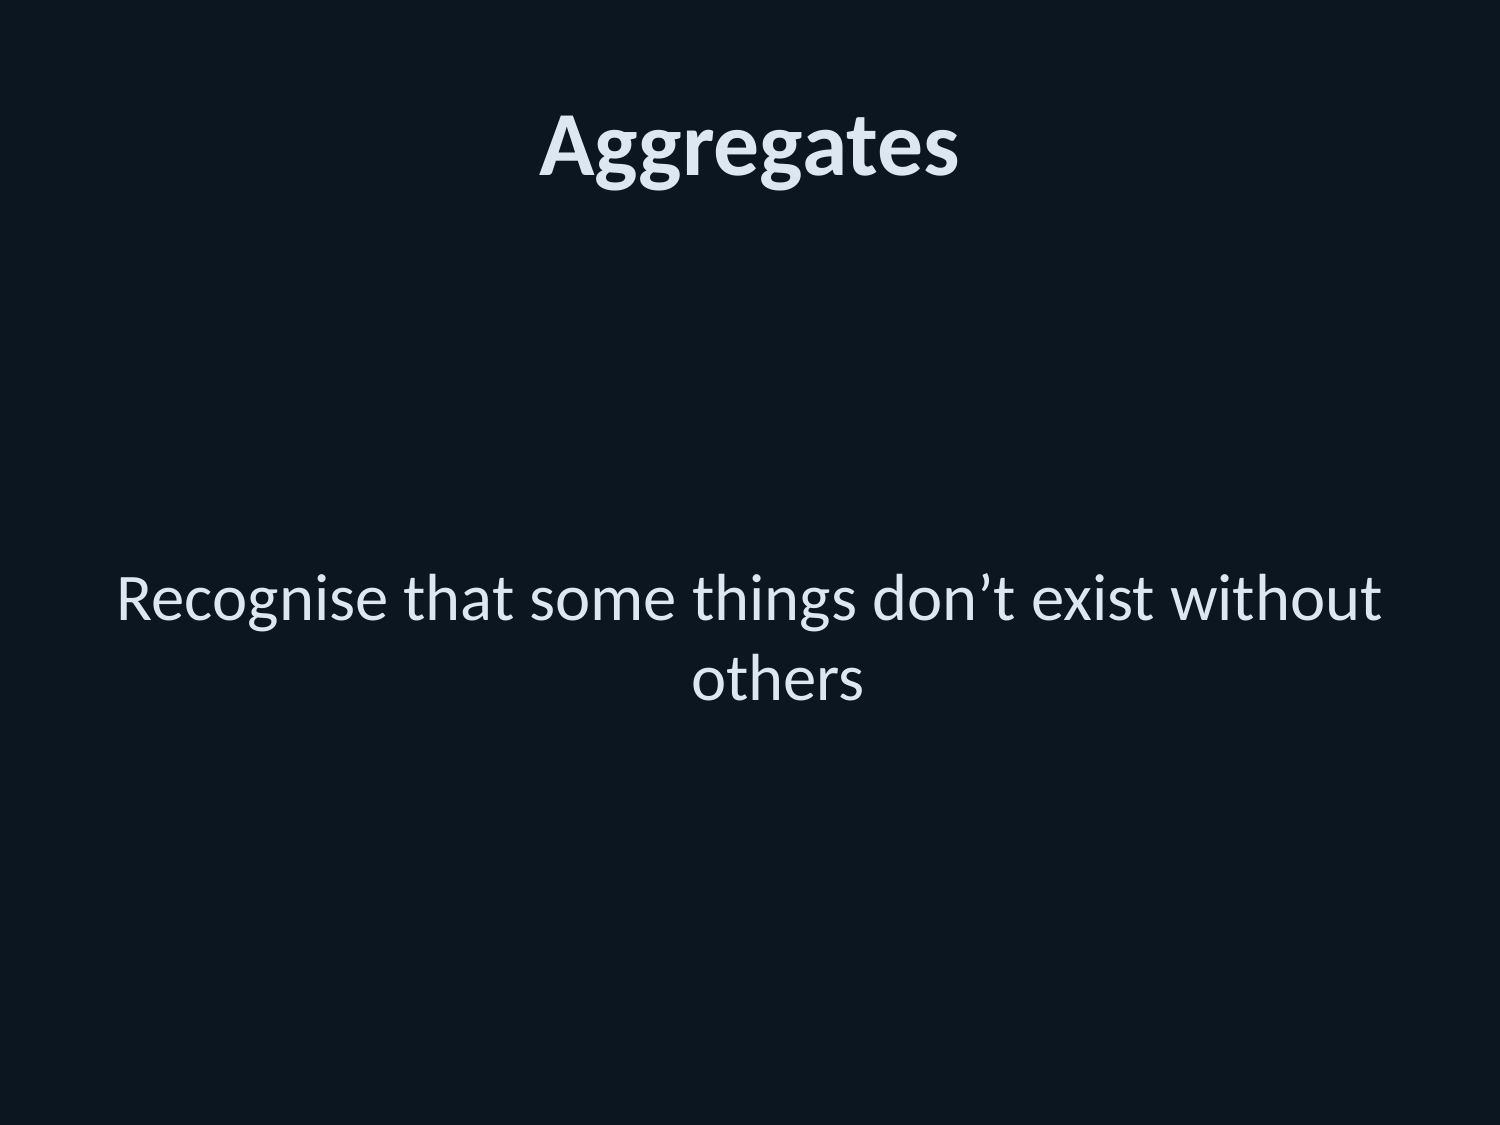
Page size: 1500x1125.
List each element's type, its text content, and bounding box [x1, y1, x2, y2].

list Recognise that some things don’t exist without others [75, 262, 1425, 1005]
title Aggregates [75, 45, 1425, 233]
